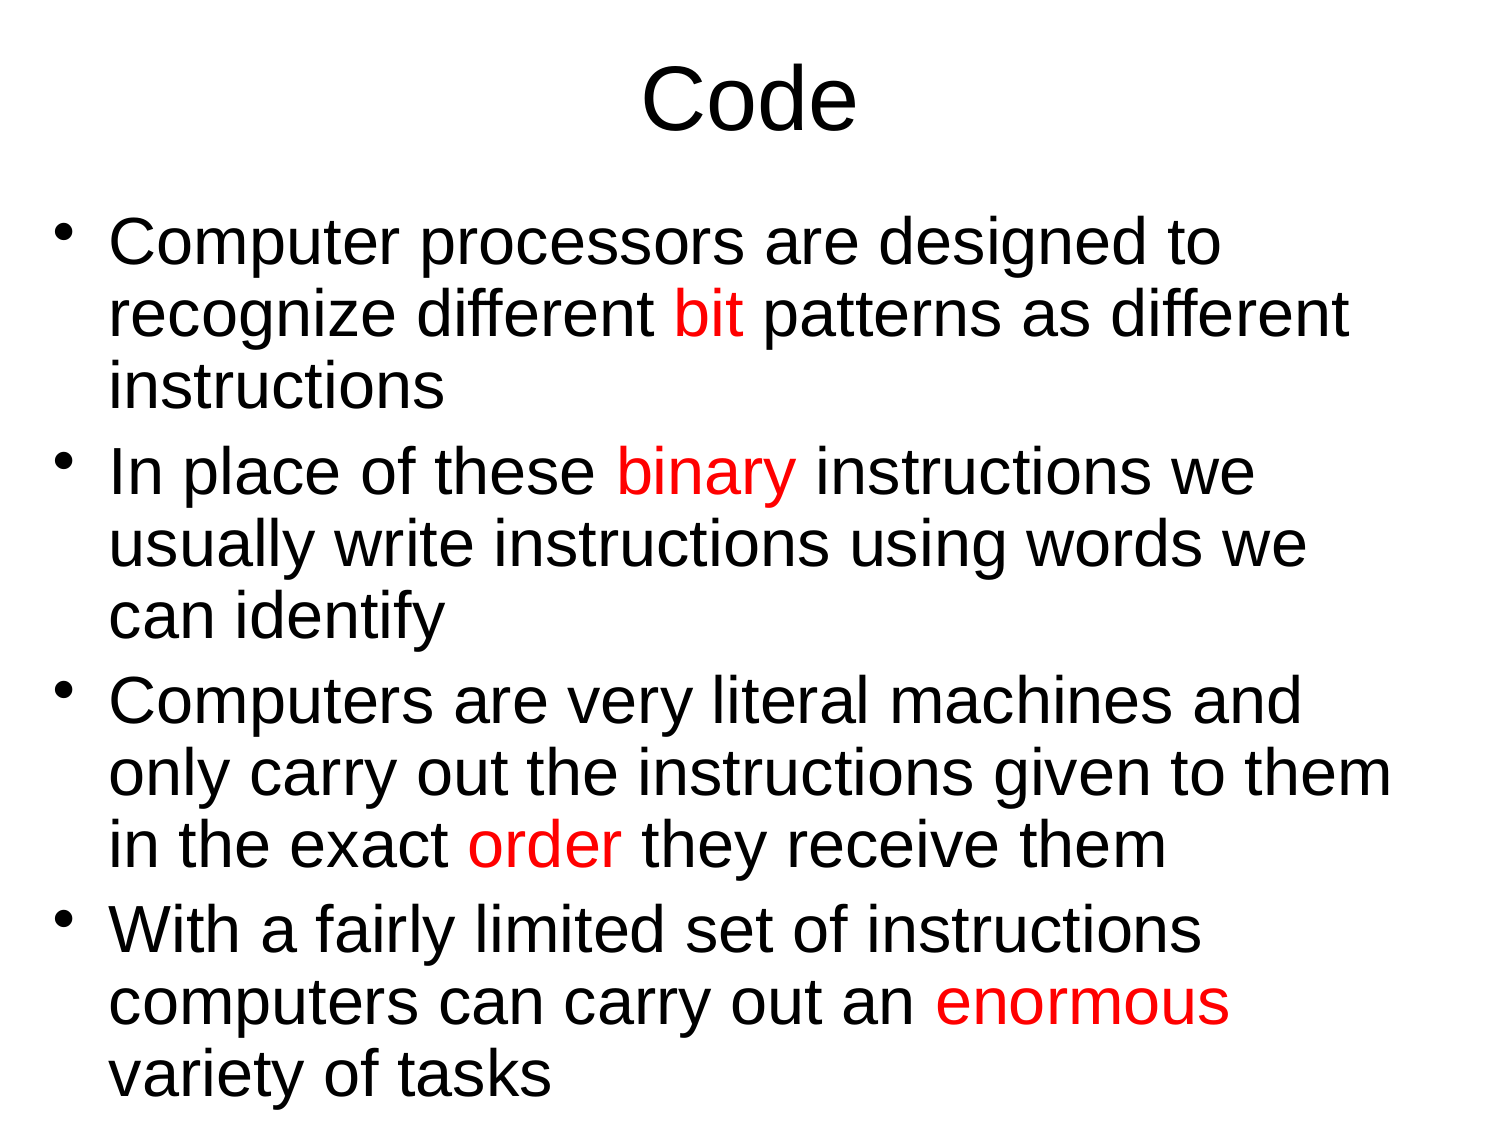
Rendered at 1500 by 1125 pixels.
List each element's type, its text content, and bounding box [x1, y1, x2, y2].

title Code [74, 0, 1426, 188]
list Computer processors are designed to recognize different bit patterns as different instructions In place of these binary instructions we usually write instructions using words we can identify Computers are very literal machines and only carry out the instructions given to them in the exact order they receive them With a fairly limited set of instructions computers can carry out an enormous variety of tasks [37, 199, 1438, 1125]
